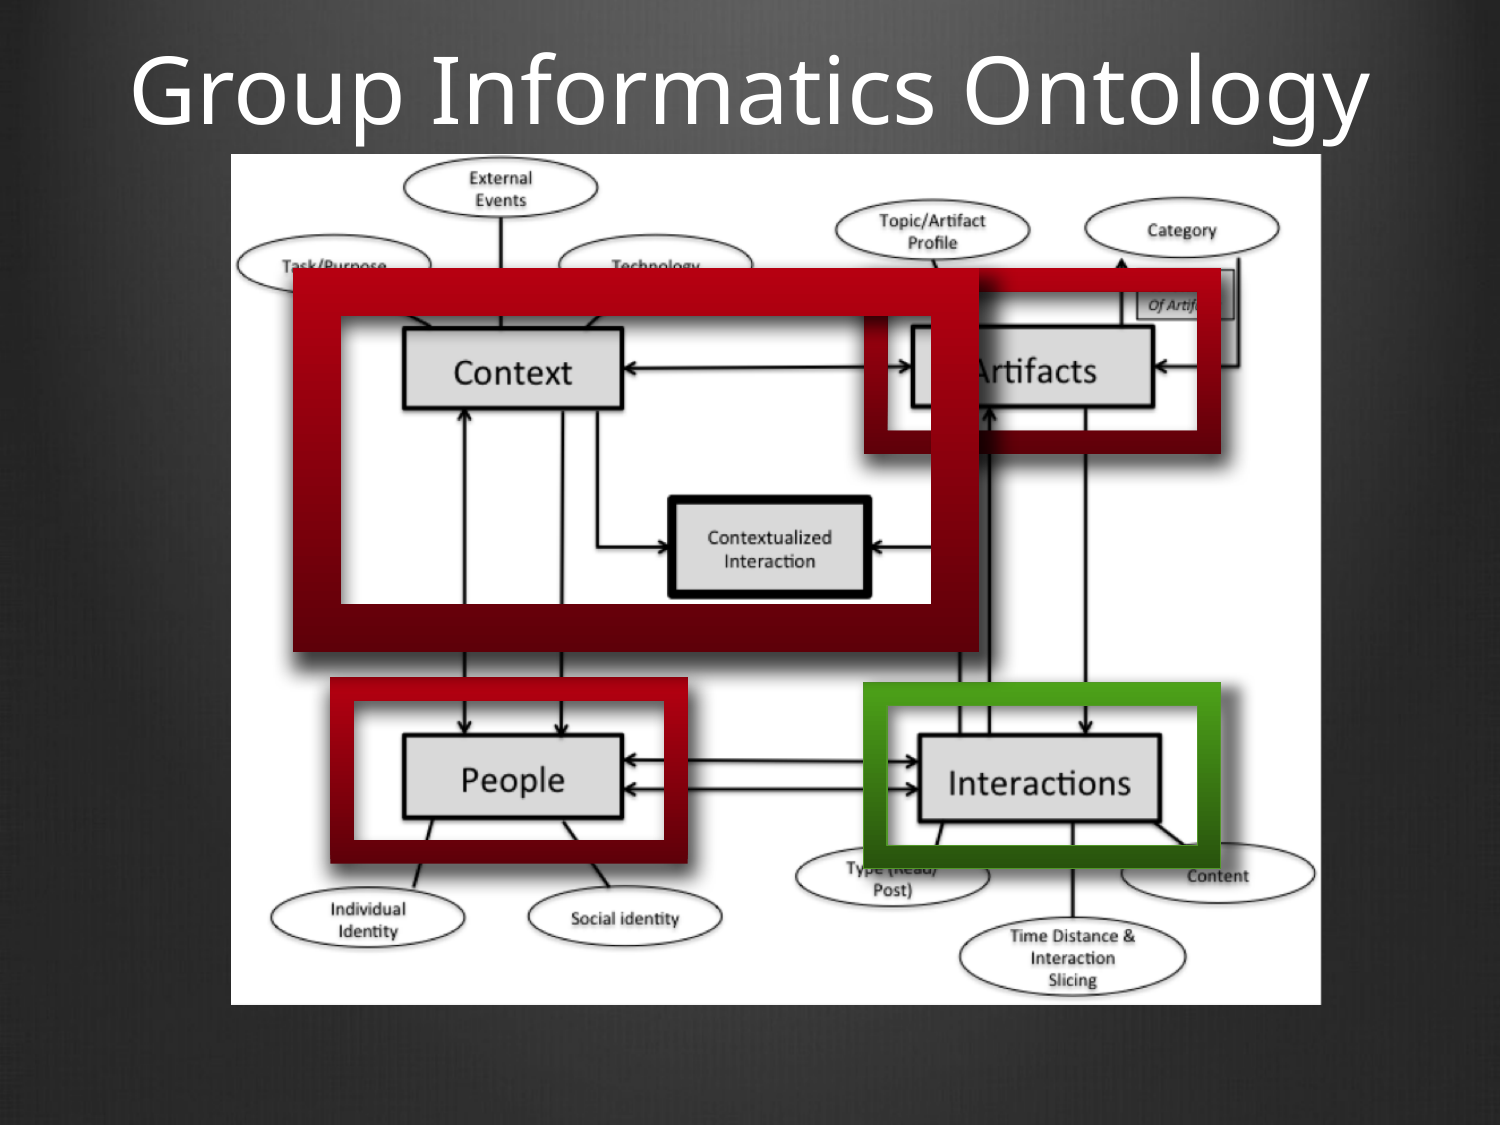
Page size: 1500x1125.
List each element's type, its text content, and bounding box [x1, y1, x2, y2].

title Group Informatics Ontology [112, 19, 1388, 147]
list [0, 154, 1500, 1005]
